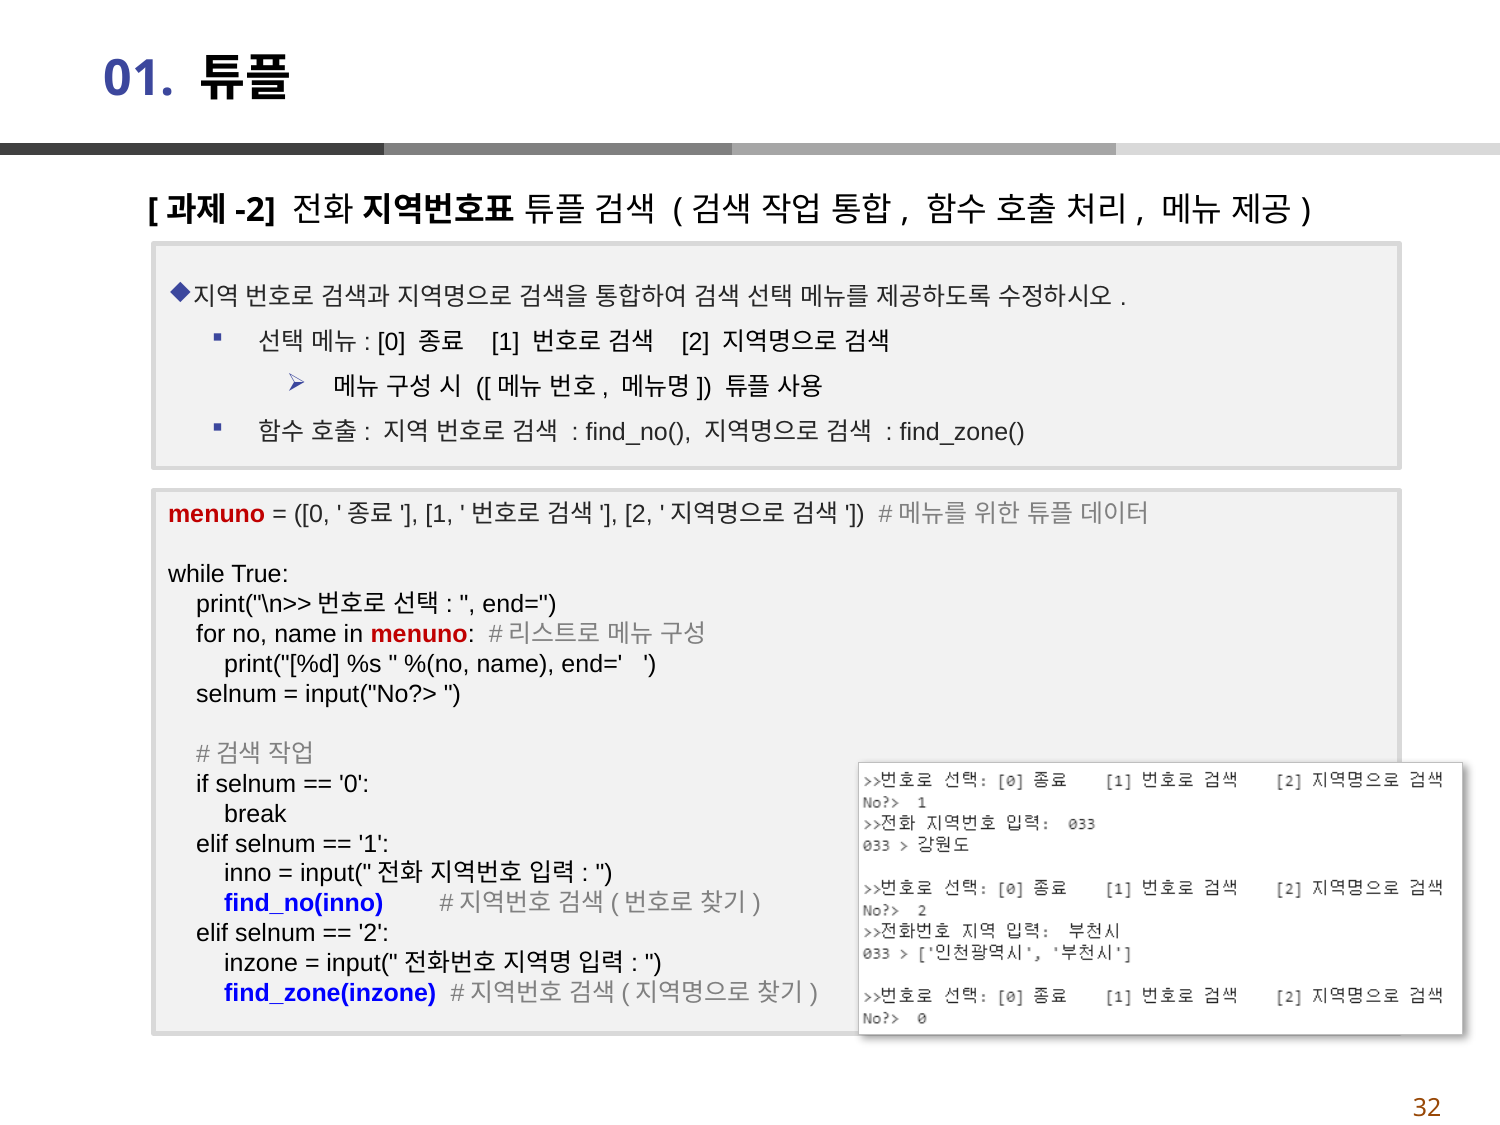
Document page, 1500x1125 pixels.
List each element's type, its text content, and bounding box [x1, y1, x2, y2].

title 01. 튜플 [88, 30, 1400, 121]
text_box menuno = ([0, '종료'], [1, '번호로 검색'], [2, '지역명으로 검색']) #메뉴를 위한 튜플 데이터 while True: print("\n>>번호로 선택: ", end='') for no, name in menuno: #리스트로 메뉴 구성 print("[%d] %s " %(no, name), end=' ') selnum = input("No?> ") #검색 작업 if selnum == '0': break elif selnum == '1': inno = input("전화 지역번호 입력: ") find_no(inno) #지역번호 검색(번호로 찾기) elif selnum == '2': inzone = input("전화번호 지역명 입력: ") find_zone(inzone) #지역번호 검색(지역명으로 찾기) [151, 488, 1402, 1036]
text_box 지역 번호로 검색과 지역명으로 검색을 통합하여 검색 선택 메뉴를 제공하도록 수정하시오. 선택 메뉴: [0] 종료 [1] 번호로 검색 [2] 지역명으로 검색 메뉴 구성 시 ([메뉴 번호, 메뉴명]) 튜플 사용 함수 호출: 지역 번호로 검색 : find_no(), 지역명으로 검색 : find_zone() [151, 241, 1402, 470]
picture [858, 762, 1463, 1036]
list [과제-2] 전화 지역번호표 튜플 검색 (검색 작업 통합, 함수 호출 처리, 메뉴 제공) [88, 160, 1495, 491]
